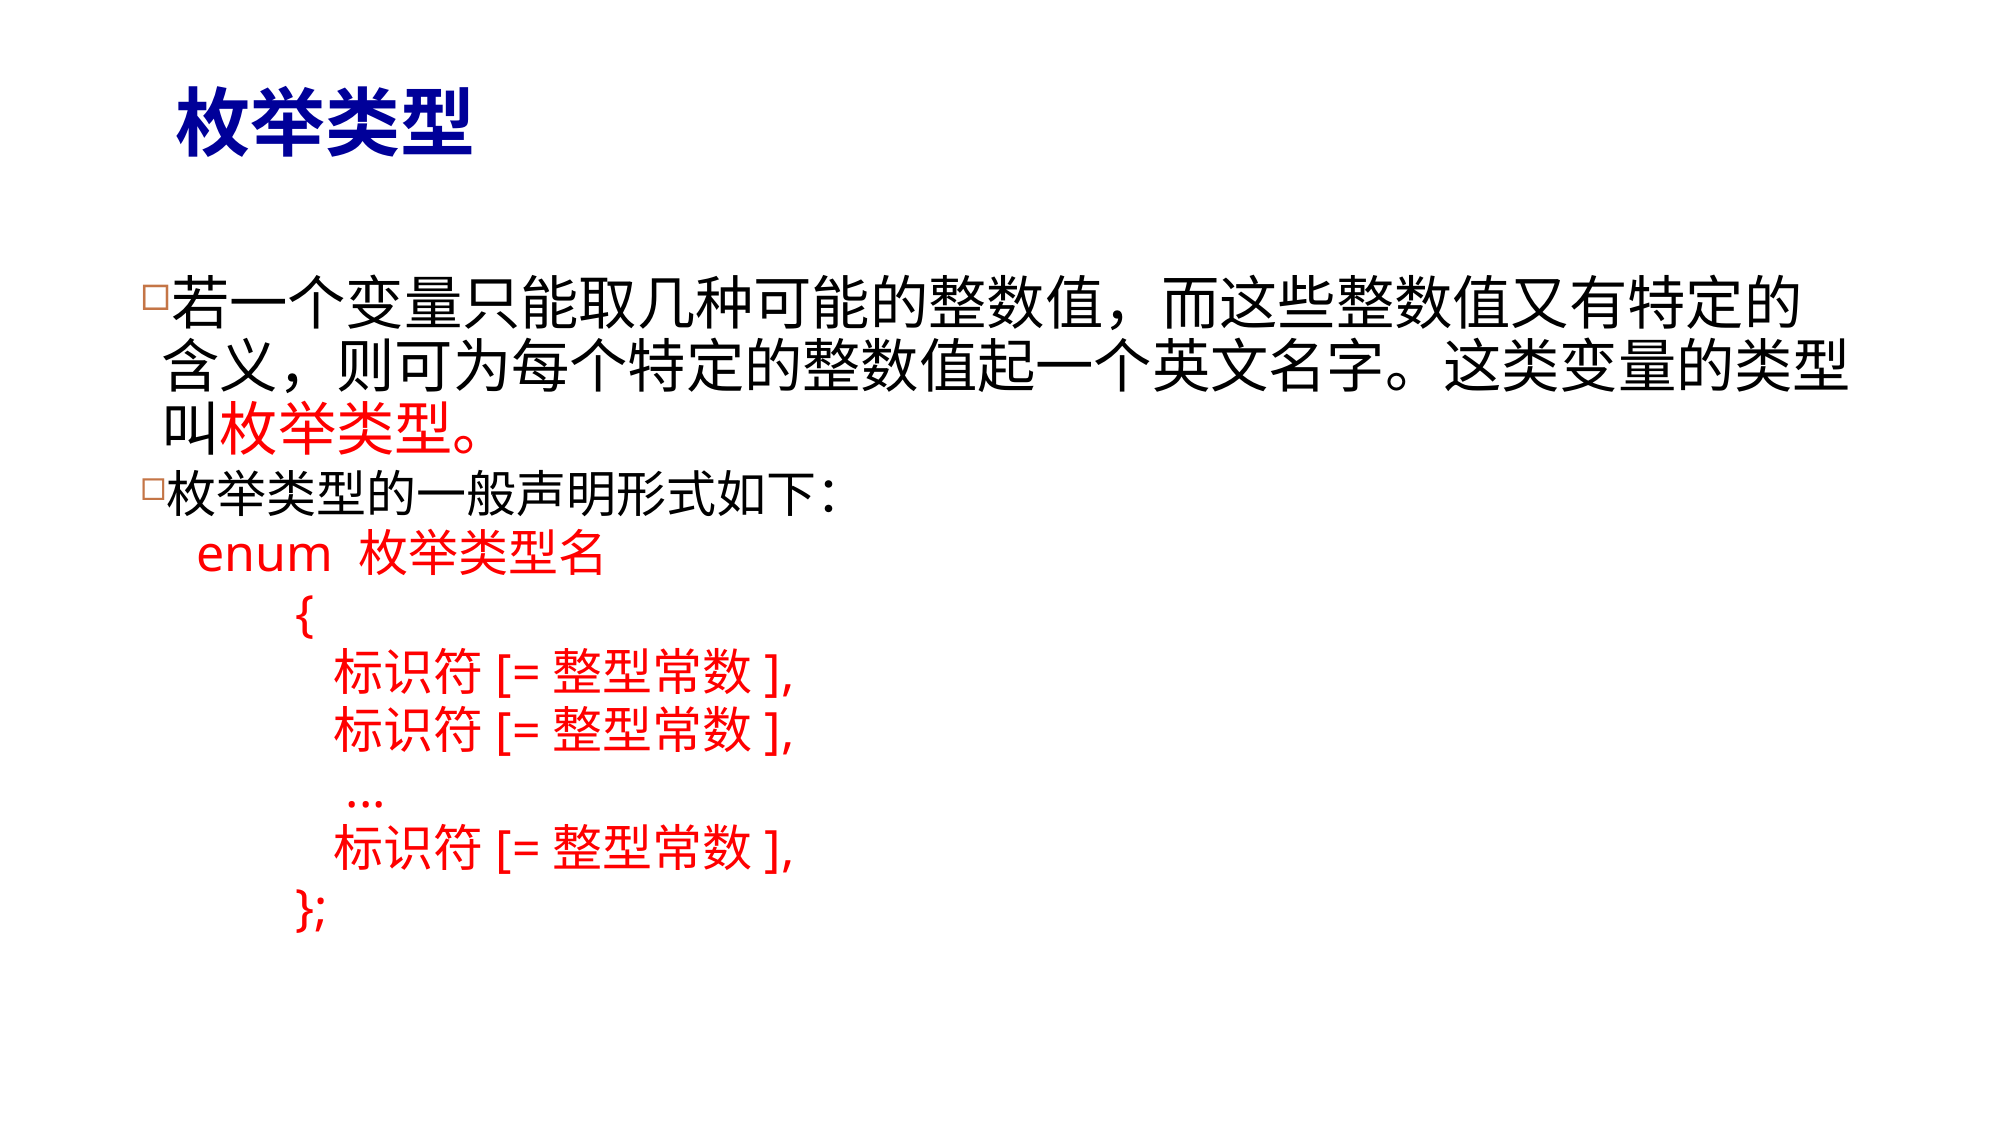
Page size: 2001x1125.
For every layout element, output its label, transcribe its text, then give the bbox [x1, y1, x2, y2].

list 若一个变量只能取几种可能的整数值，而这些整数值又有特定的含义，则可为每个特定的整数值起一个英文名字。这类变量的类型叫枚举类型。 枚举类型的一般声明形式如下： enum 枚举类型名 { 标识符[=整型常数], 标识符[=整型常数], ... 标识符[=整型常数], }; [124, 266, 1876, 1014]
title 枚举类型 [125, 69, 1877, 174]
